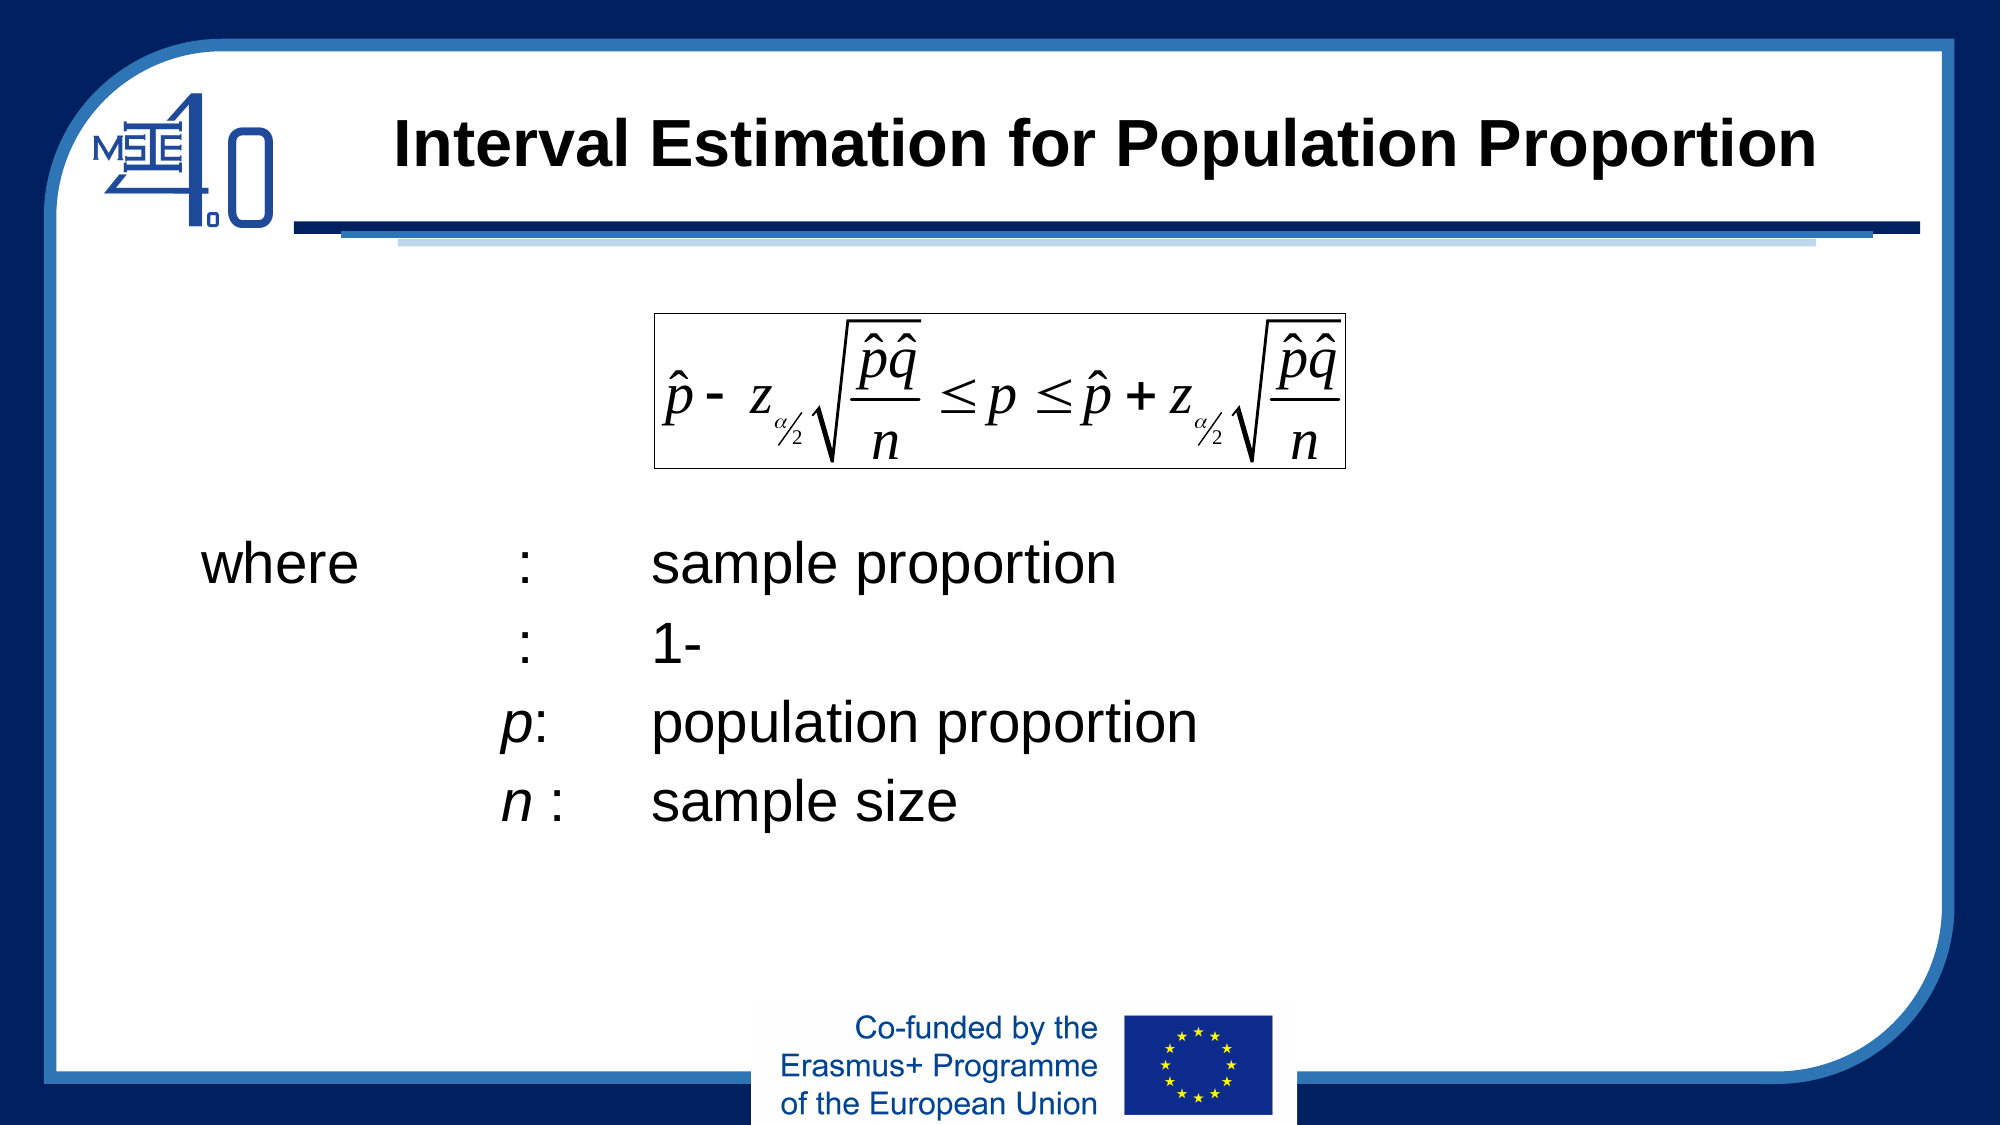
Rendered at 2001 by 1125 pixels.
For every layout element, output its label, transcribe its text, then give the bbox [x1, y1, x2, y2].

title Interval Estimation for Population Proportion [294, 75, 1921, 220]
text_box [0, 0, 2000, 75]
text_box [654, 313, 1346, 469]
picture [751, 1003, 1298, 1125]
